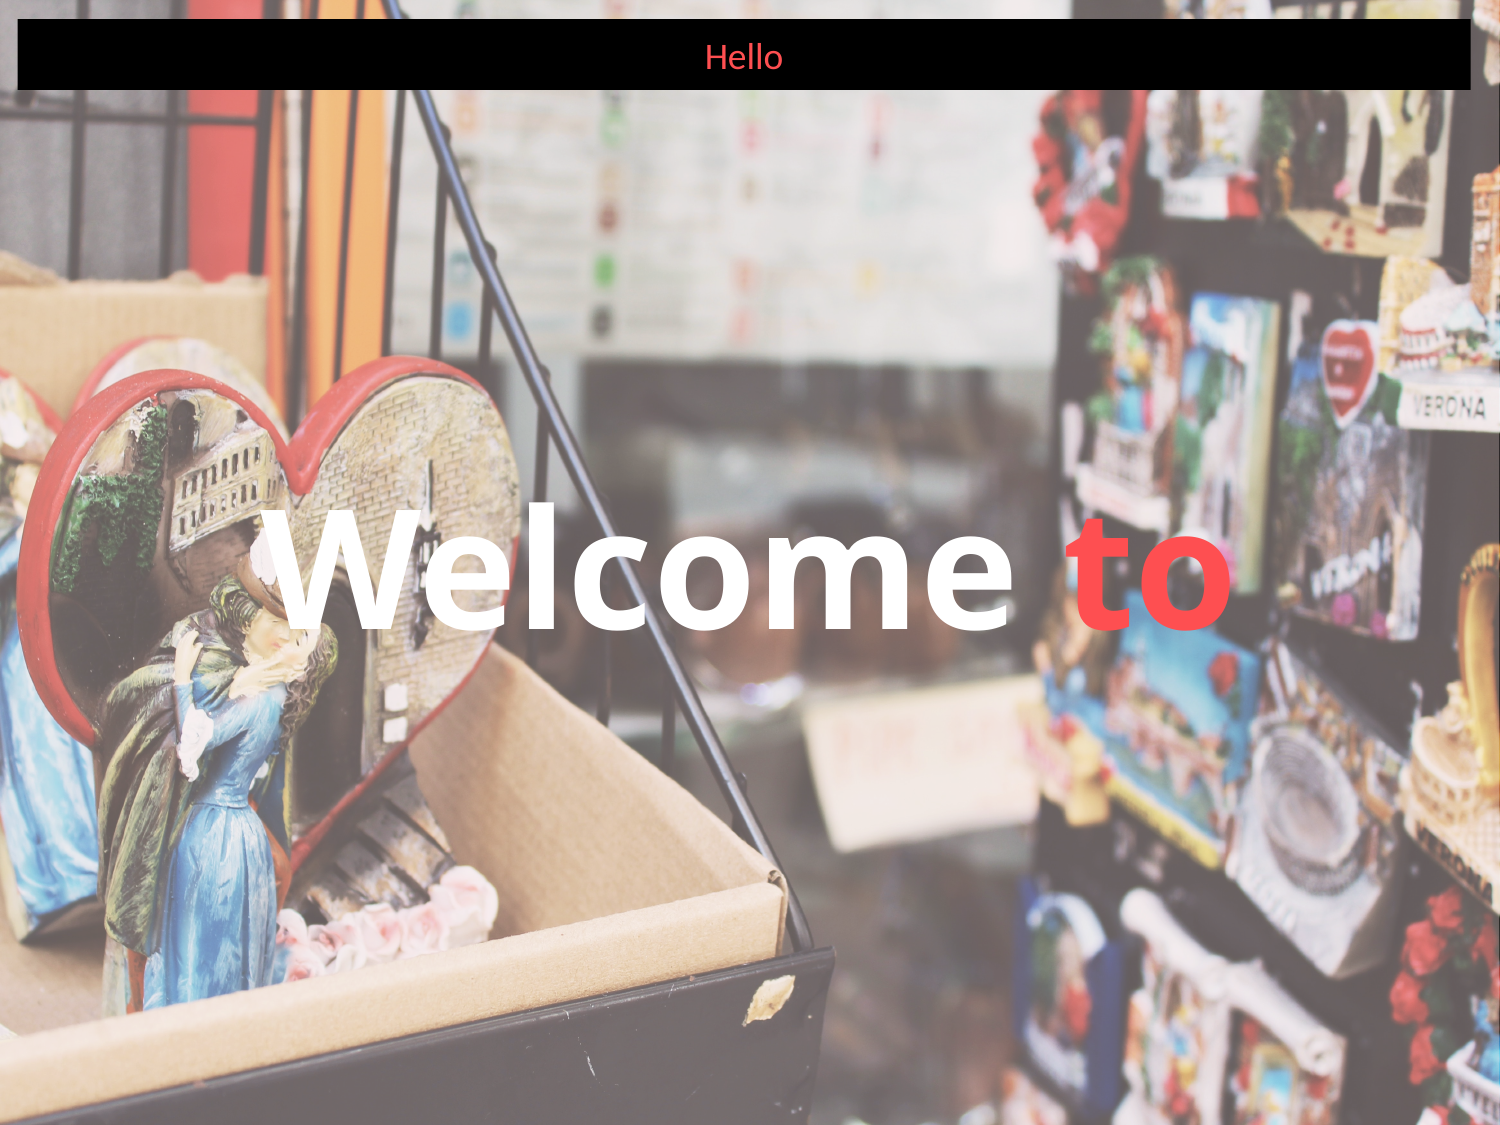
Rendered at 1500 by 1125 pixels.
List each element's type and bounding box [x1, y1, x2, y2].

text_box [0, 0, 1500, 1125]
